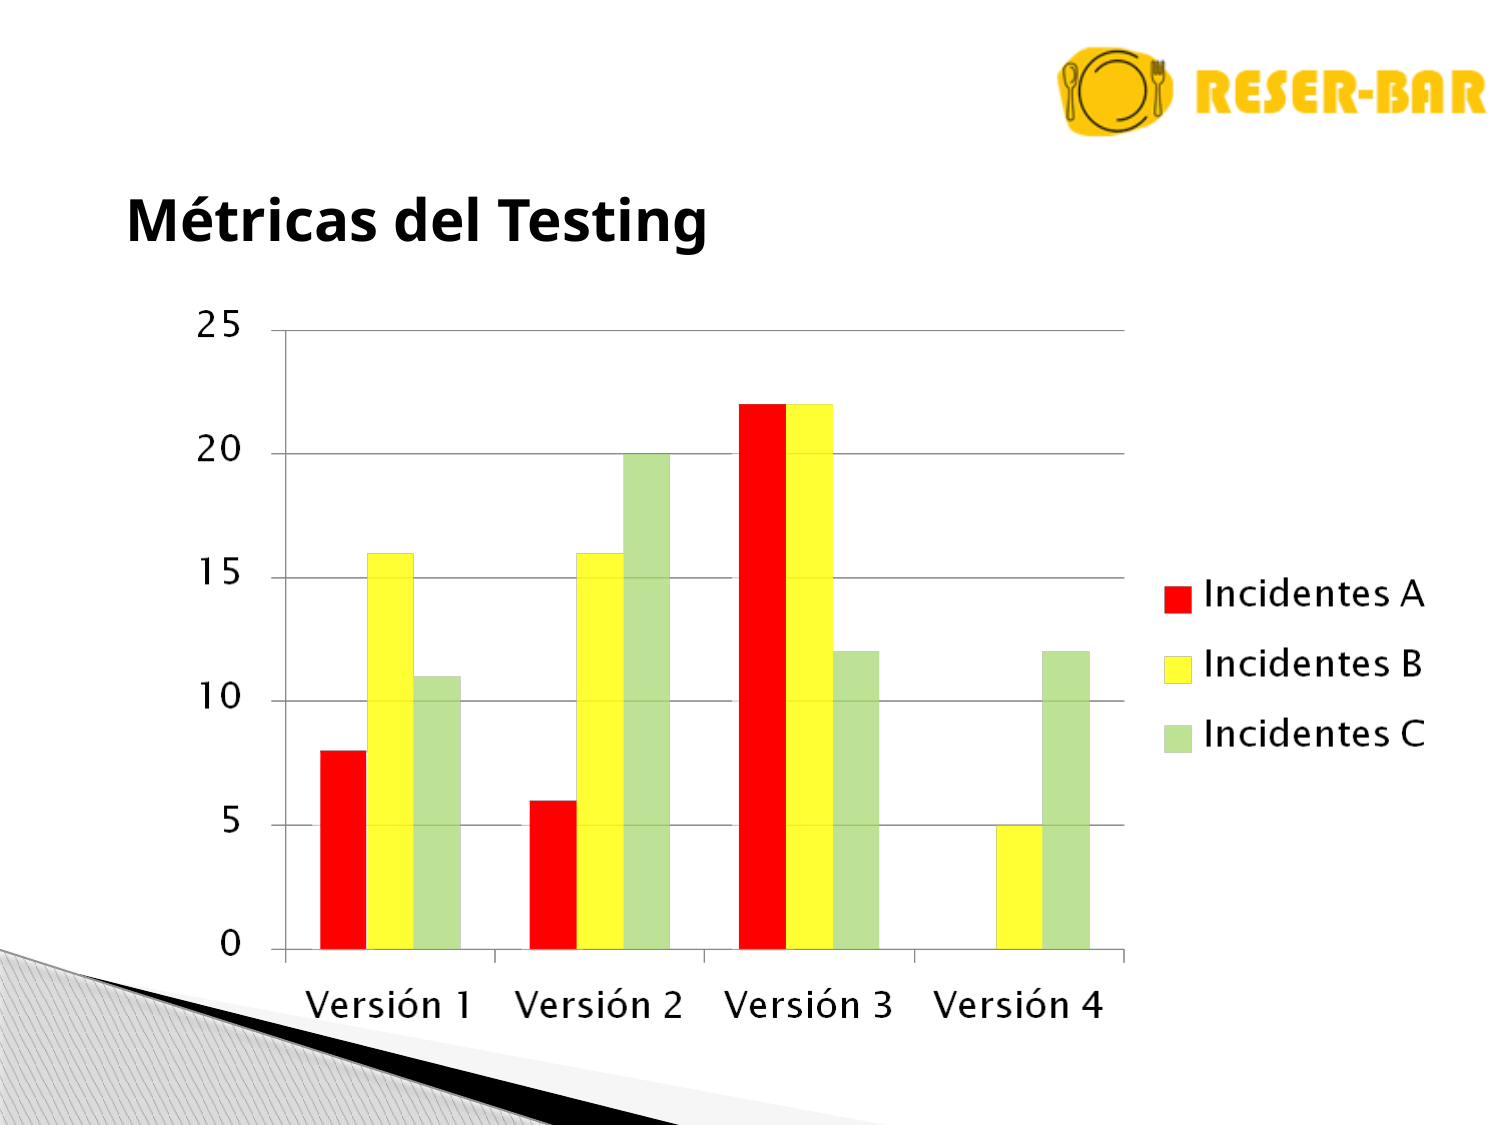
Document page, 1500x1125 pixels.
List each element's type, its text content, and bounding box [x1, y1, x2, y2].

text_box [174, 282, 1456, 1056]
picture [1054, 34, 1500, 143]
text_box Métricas del Testing [110, 175, 725, 261]
